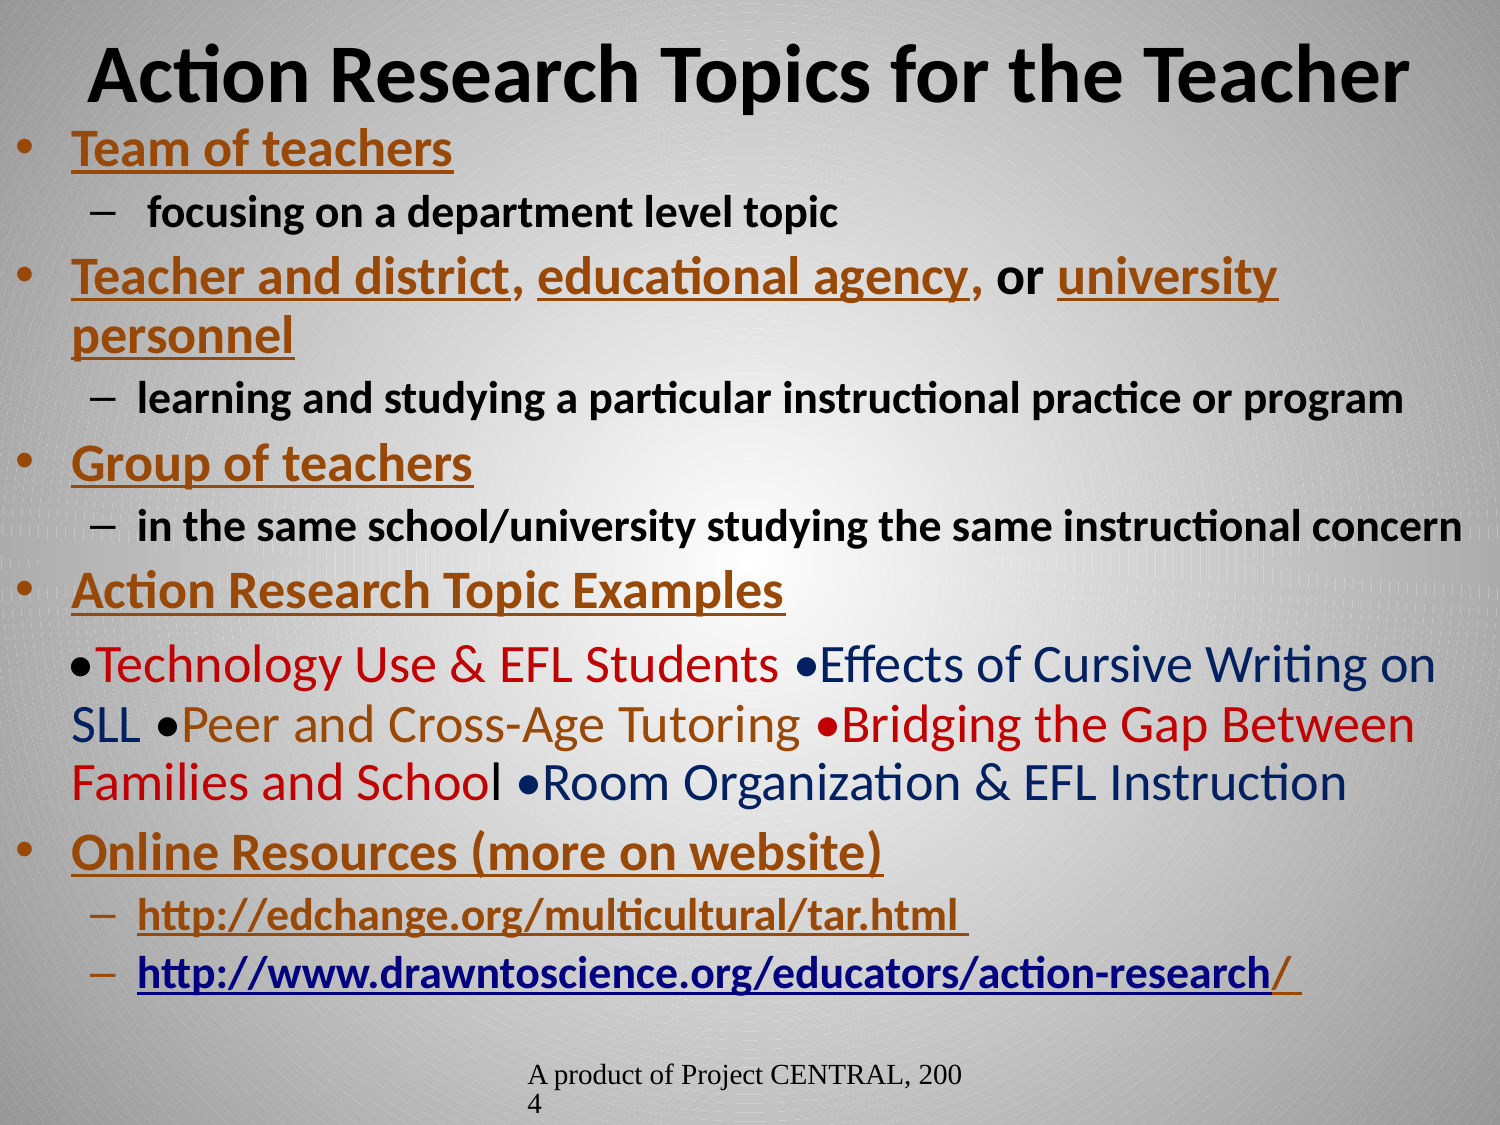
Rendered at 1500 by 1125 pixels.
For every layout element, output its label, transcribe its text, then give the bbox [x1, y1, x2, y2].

title Action Research Topics for the Teacher [0, 0, 1500, 138]
list Team of teachers focusing on a department level topic Teacher and district, educational agency, or university personnel learning and studying a particular instructional practice or program Group of teachers in the same school/university studying the same instructional concern Action Research Topic Examples •Technology Use & EFL Students •Effects of Cursive Writing on SLL •Peer and Cross-Age Tutoring •Bridging the Gap Between Families and School •Room Organization & EFL Instruction Online Resources (more on website) http://edchange.org/multicultural/tar.html http://www.drawntoscience.org/educators/action-research/ [0, 138, 1500, 1125]
